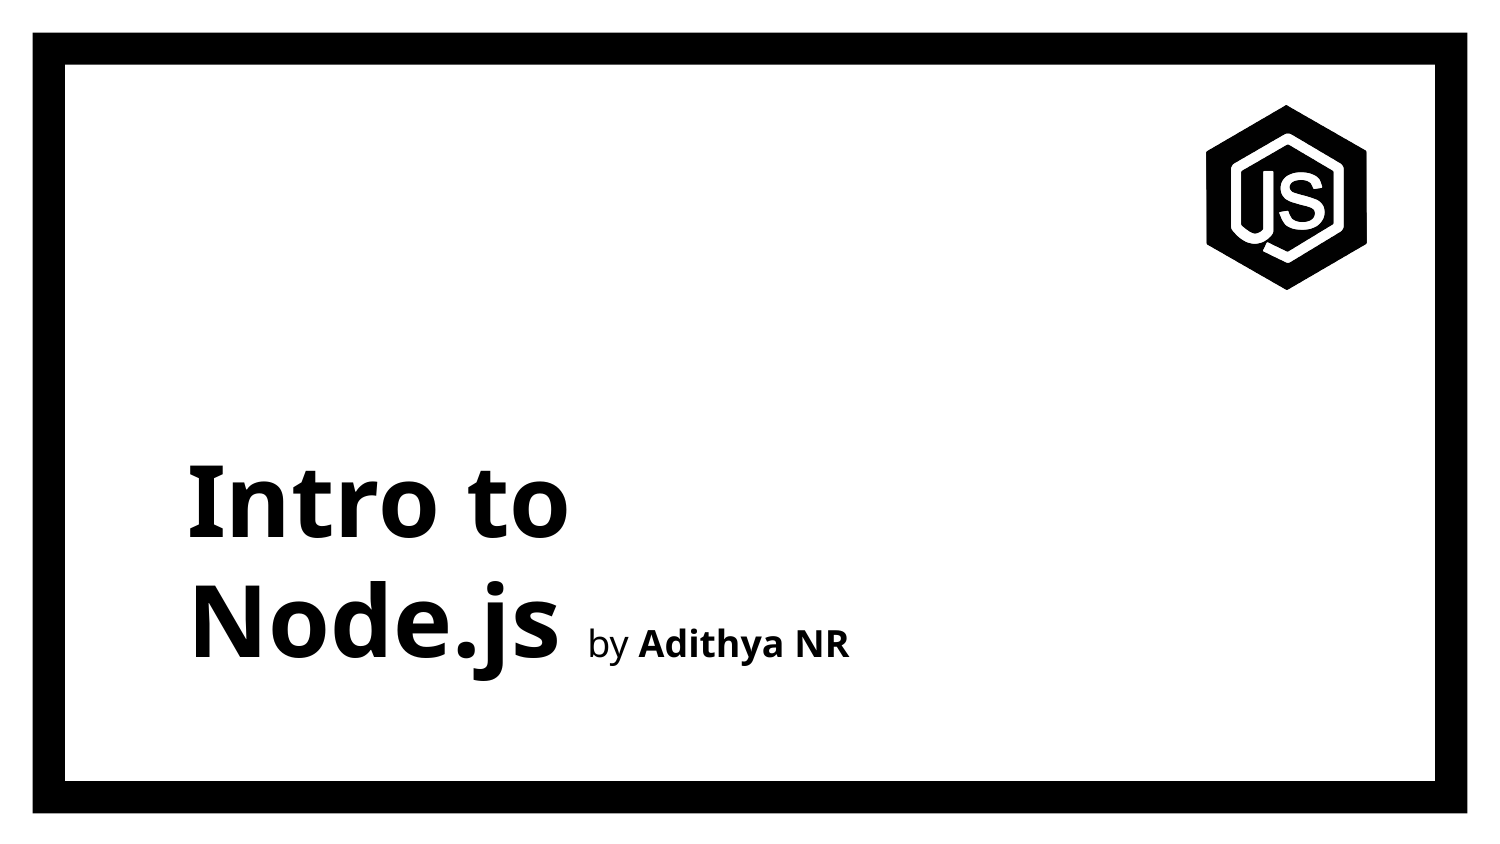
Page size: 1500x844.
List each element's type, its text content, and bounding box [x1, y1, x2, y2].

title Intro to Node.js by Adithya NR [172, 501, 1038, 692]
picture [1206, 105, 1368, 291]
